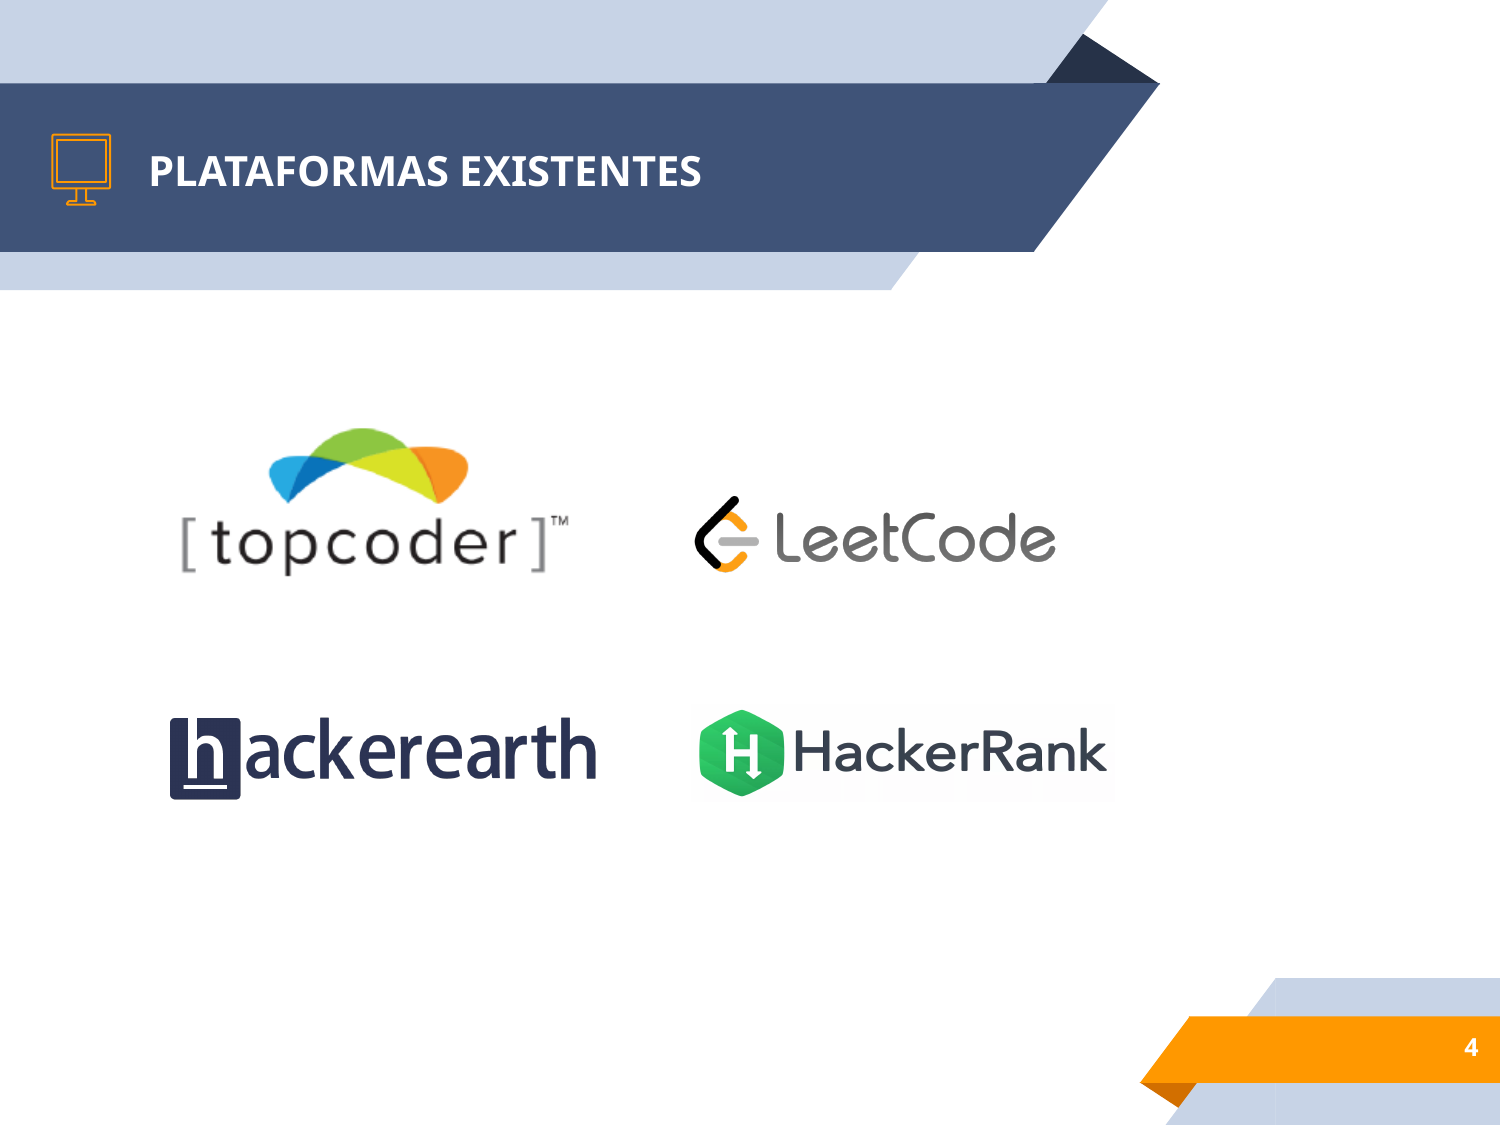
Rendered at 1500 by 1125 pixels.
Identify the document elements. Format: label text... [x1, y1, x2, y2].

picture [693, 462, 1098, 615]
title PLATAFORMAS EXISTENTES [133, 85, 997, 254]
picture [691, 704, 1115, 802]
picture [166, 715, 598, 802]
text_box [52, 134, 111, 205]
picture [159, 412, 590, 599]
slide_number 4 [1249, 1014, 1494, 1084]
